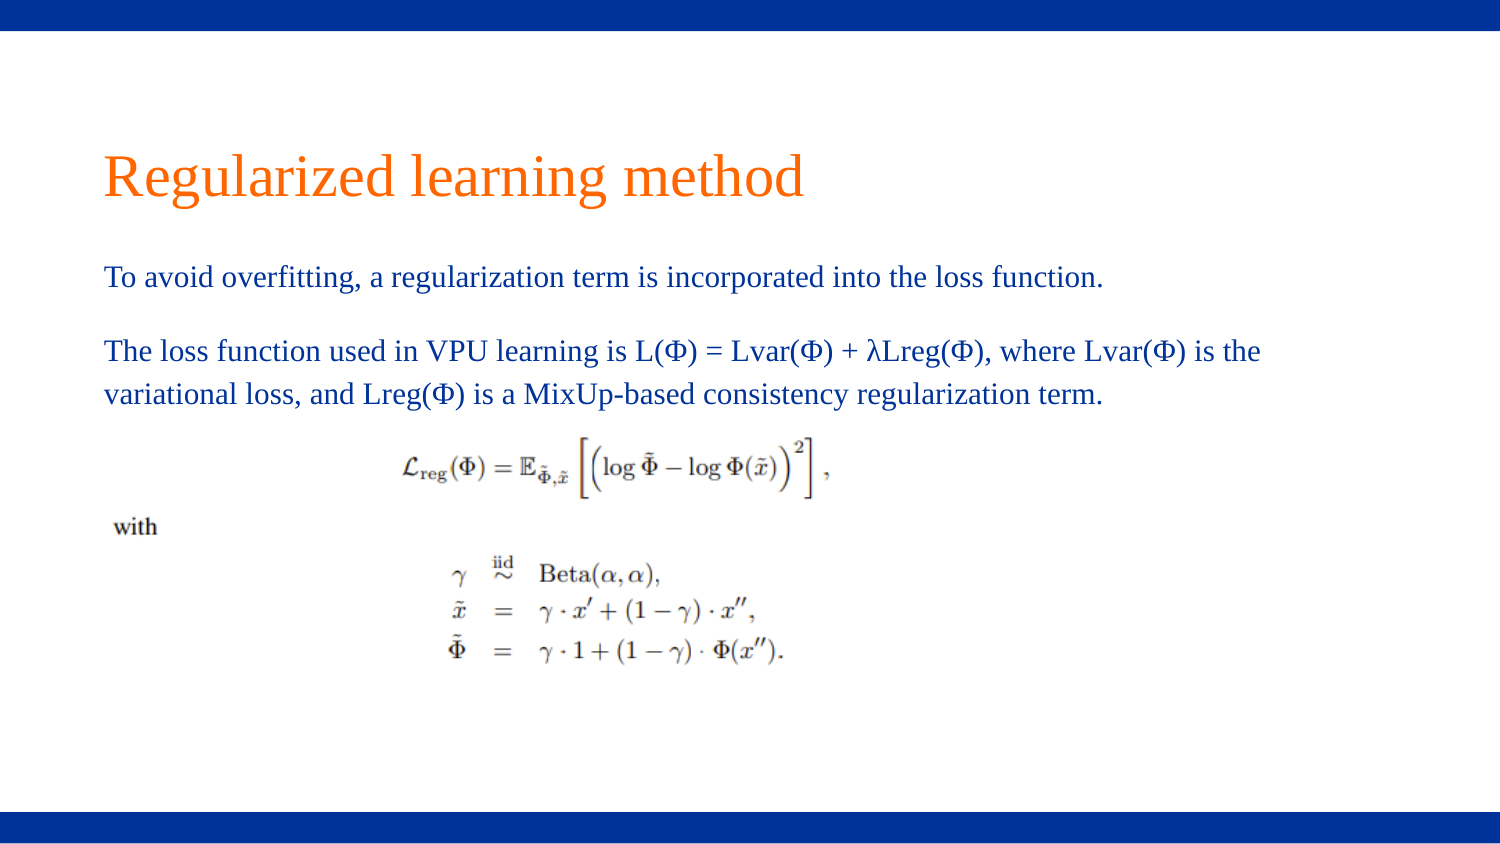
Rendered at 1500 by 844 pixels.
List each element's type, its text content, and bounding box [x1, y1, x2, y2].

title Regularized learning method [90, 101, 1160, 243]
list To avoid overfitting, a regularization term is incorporated into the loss function. The loss function used in VPU learning is L(Φ) = Lvar(Φ) + λLreg(Φ), where Lvar(Φ) is the variational loss, and Lreg(Φ) is a MixUp-based consistency regularization term. [90, 243, 1366, 771]
picture [110, 421, 918, 676]
